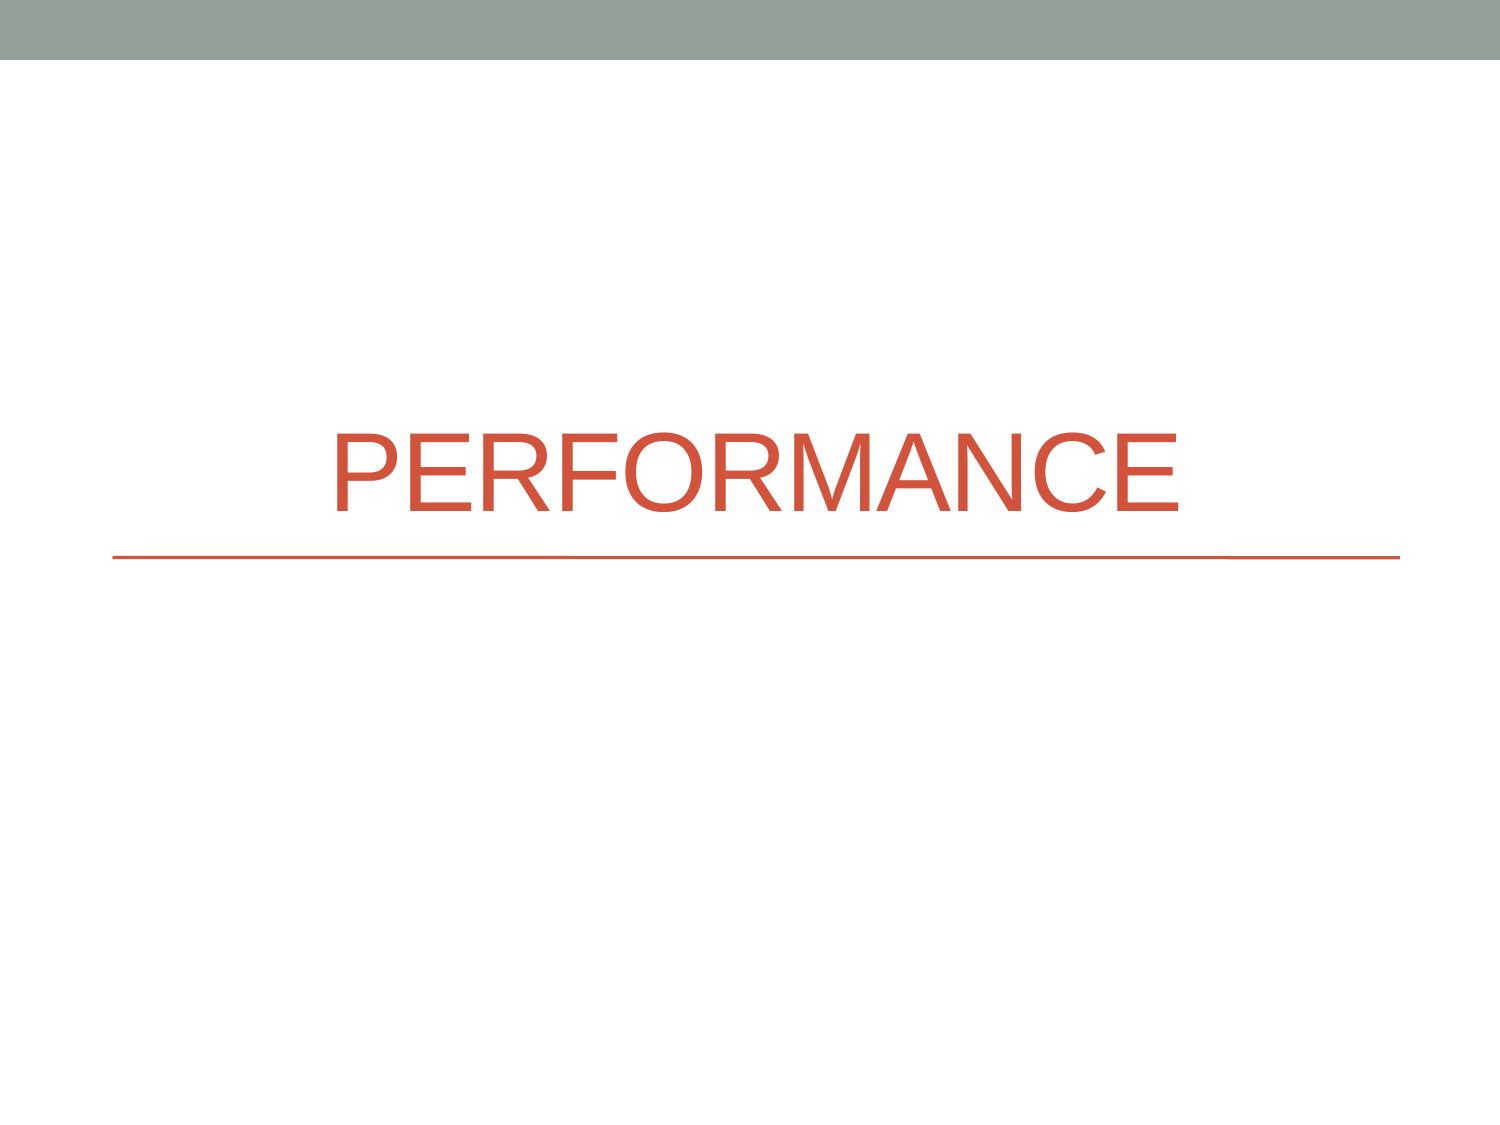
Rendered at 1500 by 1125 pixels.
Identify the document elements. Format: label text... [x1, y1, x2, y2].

title Performance [112, 224, 1400, 542]
